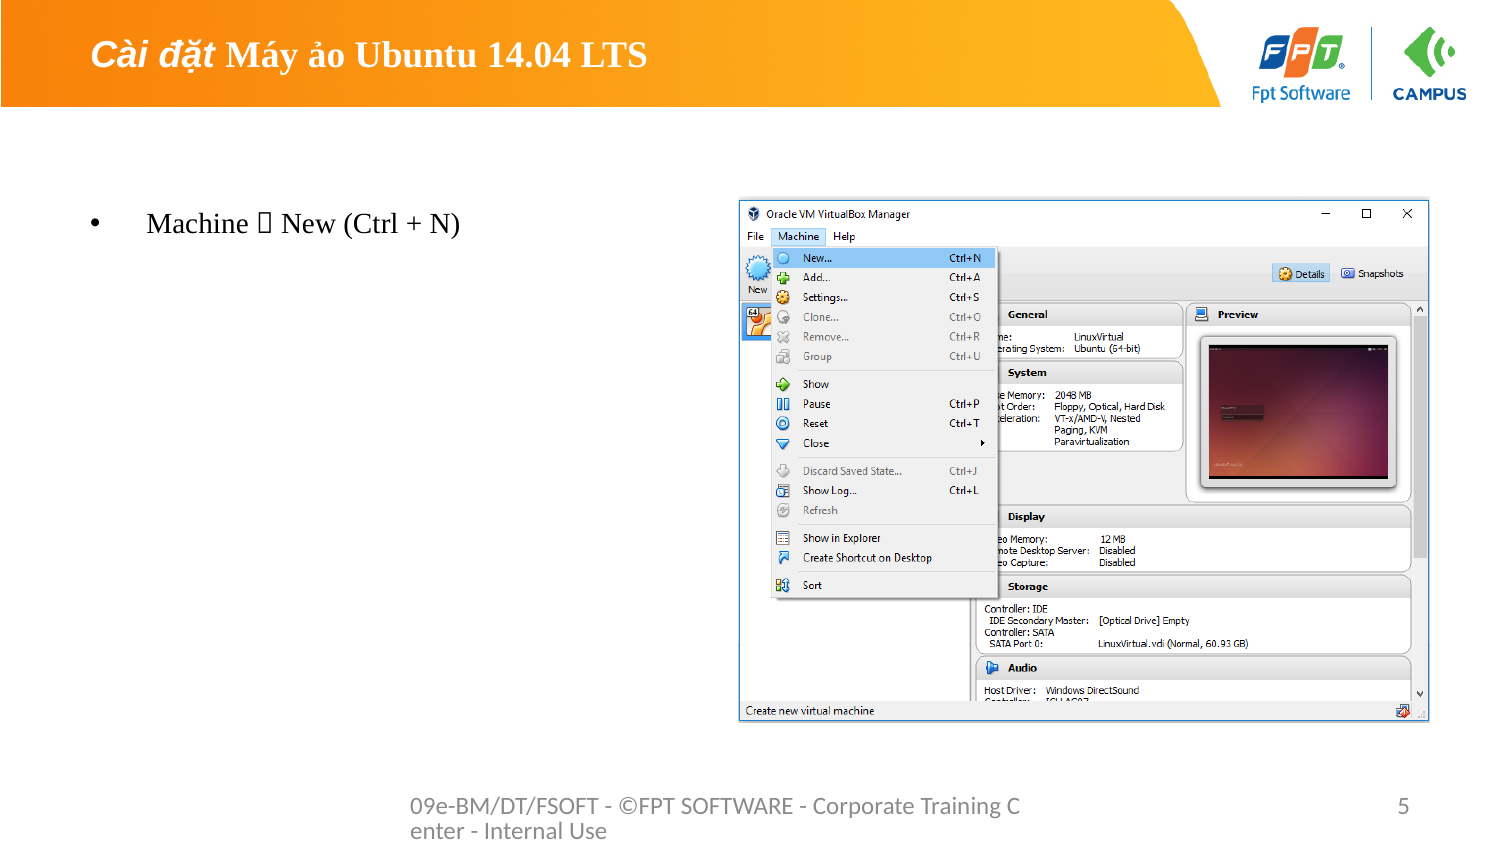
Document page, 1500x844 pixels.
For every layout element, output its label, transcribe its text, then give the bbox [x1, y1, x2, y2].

list Machine  New (Ctrl + N) [75, 196, 1425, 754]
title Cài đặt Máy ảo Ubuntu 14.04 LTS [75, 0, 1176, 106]
slide_number 5 [1074, 782, 1425, 827]
footer 09e-BM/DT/FSOFT - ©FPT SOFTWARE - Corporate Training Center - Internal Use [395, 782, 1043, 827]
picture [1, 0, 1499, 844]
